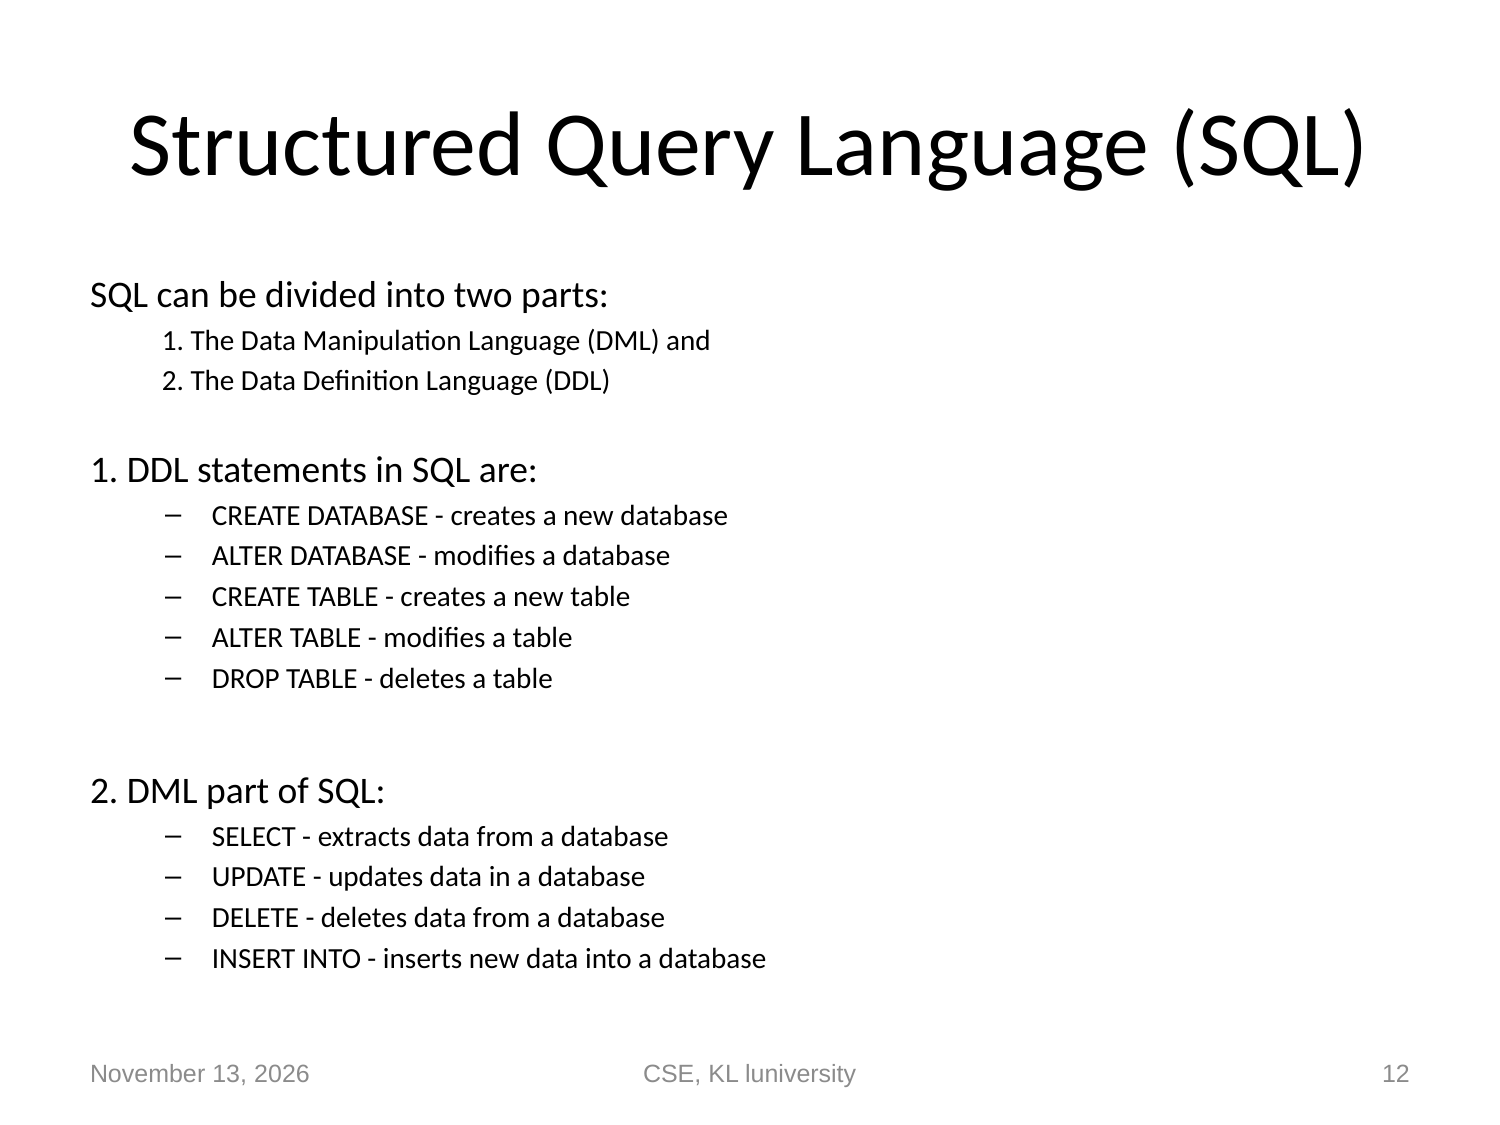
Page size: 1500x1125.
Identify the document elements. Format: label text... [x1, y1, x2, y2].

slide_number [75, 1042, 425, 1103]
title Structured Query Language (SQL) [75, 45, 1425, 233]
slide_number 12 [1074, 1042, 1425, 1103]
footer CSE, KL luniversity [512, 1042, 988, 1103]
list SQL can be divided into two parts: 1. The Data Manipulation Language (DML) and 2. The Data Definition Language (DDL) 1. DDL statements in SQL are: CREATE DATABASE - creates a new database ALTER DATABASE - modifies a database CREATE TABLE - creates a new table ALTER TABLE - modifies a table DROP TABLE - deletes a table 2. DML part of SQL: SELECT - extracts data from a database UPDATE - updates data in a database DELETE - deletes data from a database INSERT INTO - inserts new data into a database [75, 262, 1425, 1005]
